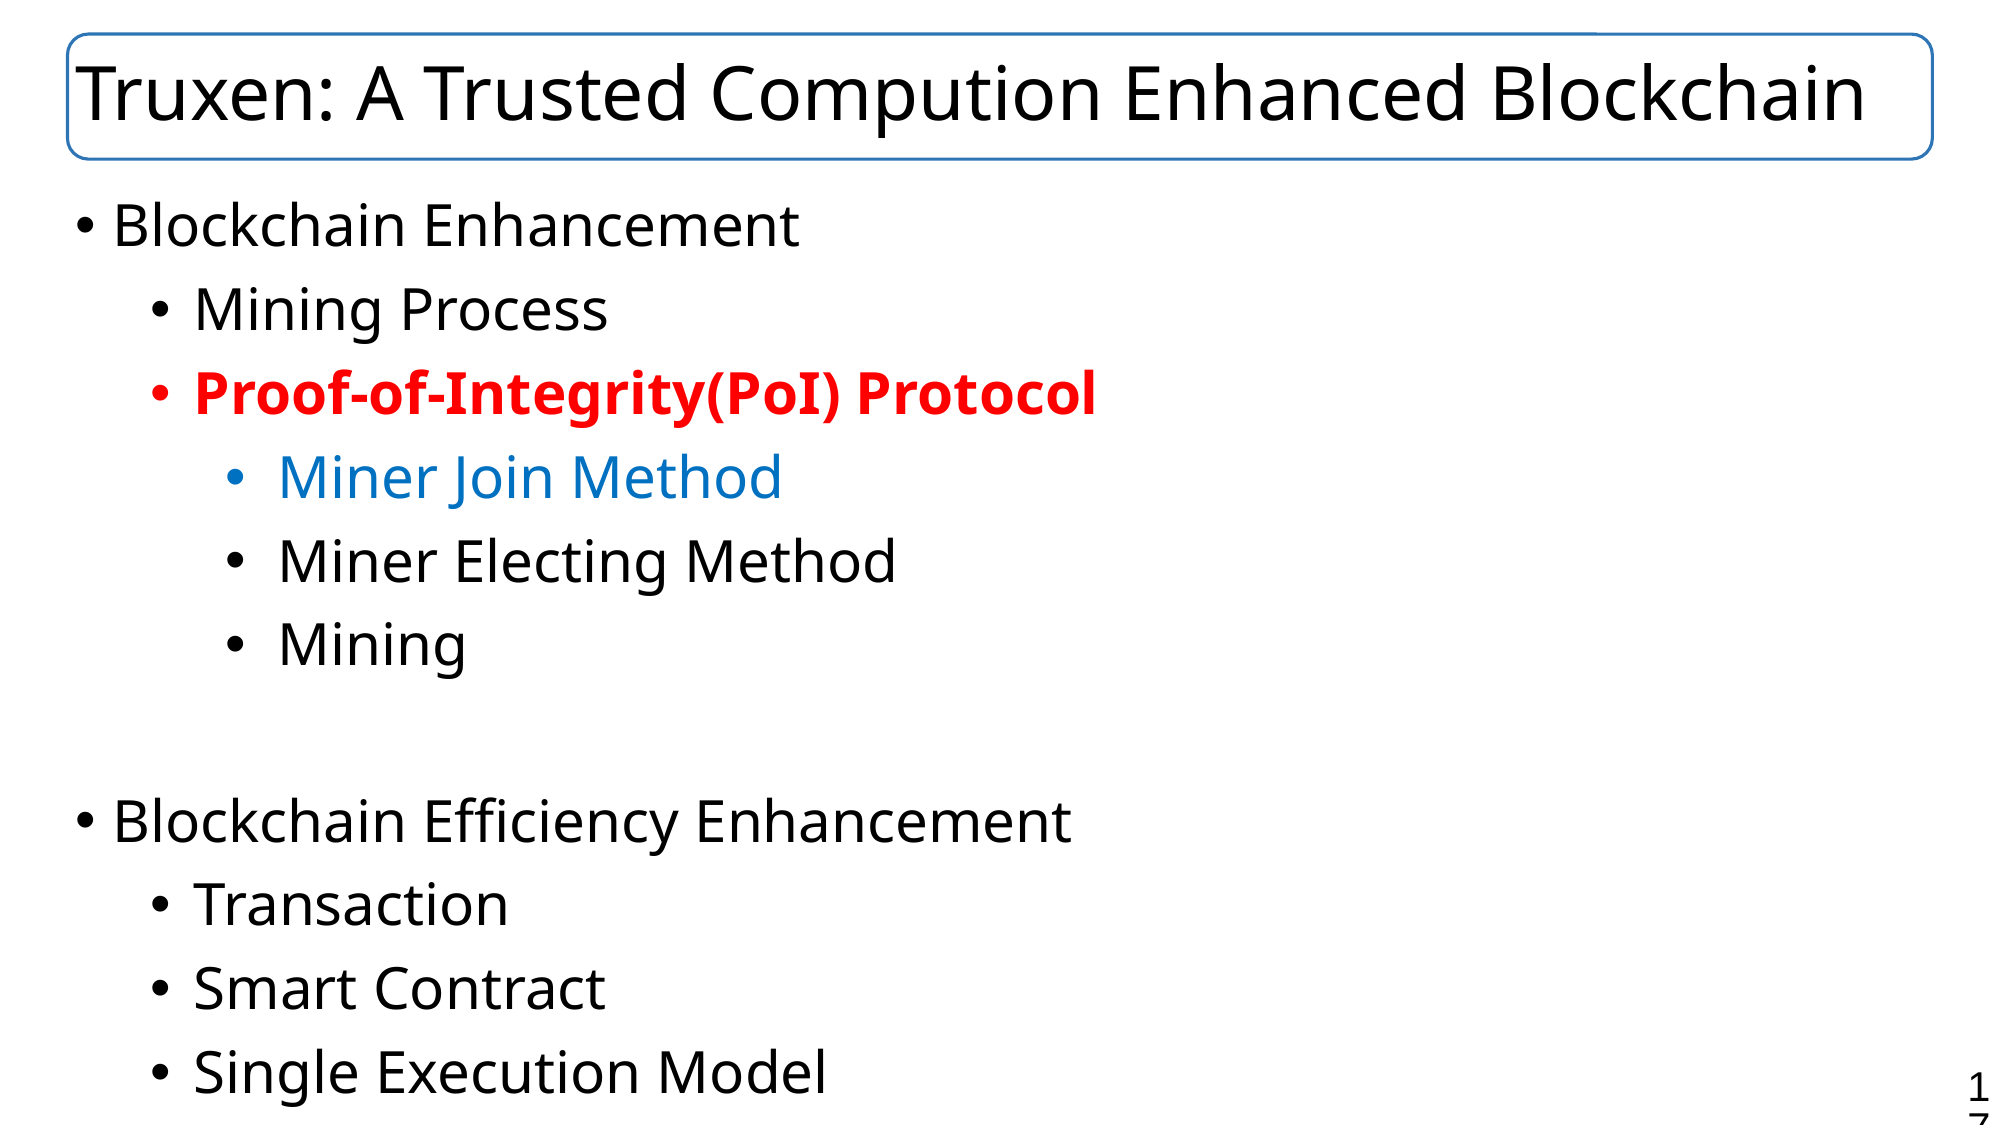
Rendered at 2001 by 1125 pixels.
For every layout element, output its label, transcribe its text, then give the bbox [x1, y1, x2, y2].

slide_number 17 [1959, 1051, 2000, 1114]
list Blockchain Enhancement Mining Process Proof-of-Integrity(PoI) Protocol Miner Join Method Miner Electing Method Mining Blockchain Efficiency Enhancement Transaction Smart Contract Single Execution Model [66, 188, 1933, 1020]
title Truxen: A Trusted Compution Enhanced Blockchain [67, 33, 1933, 160]
